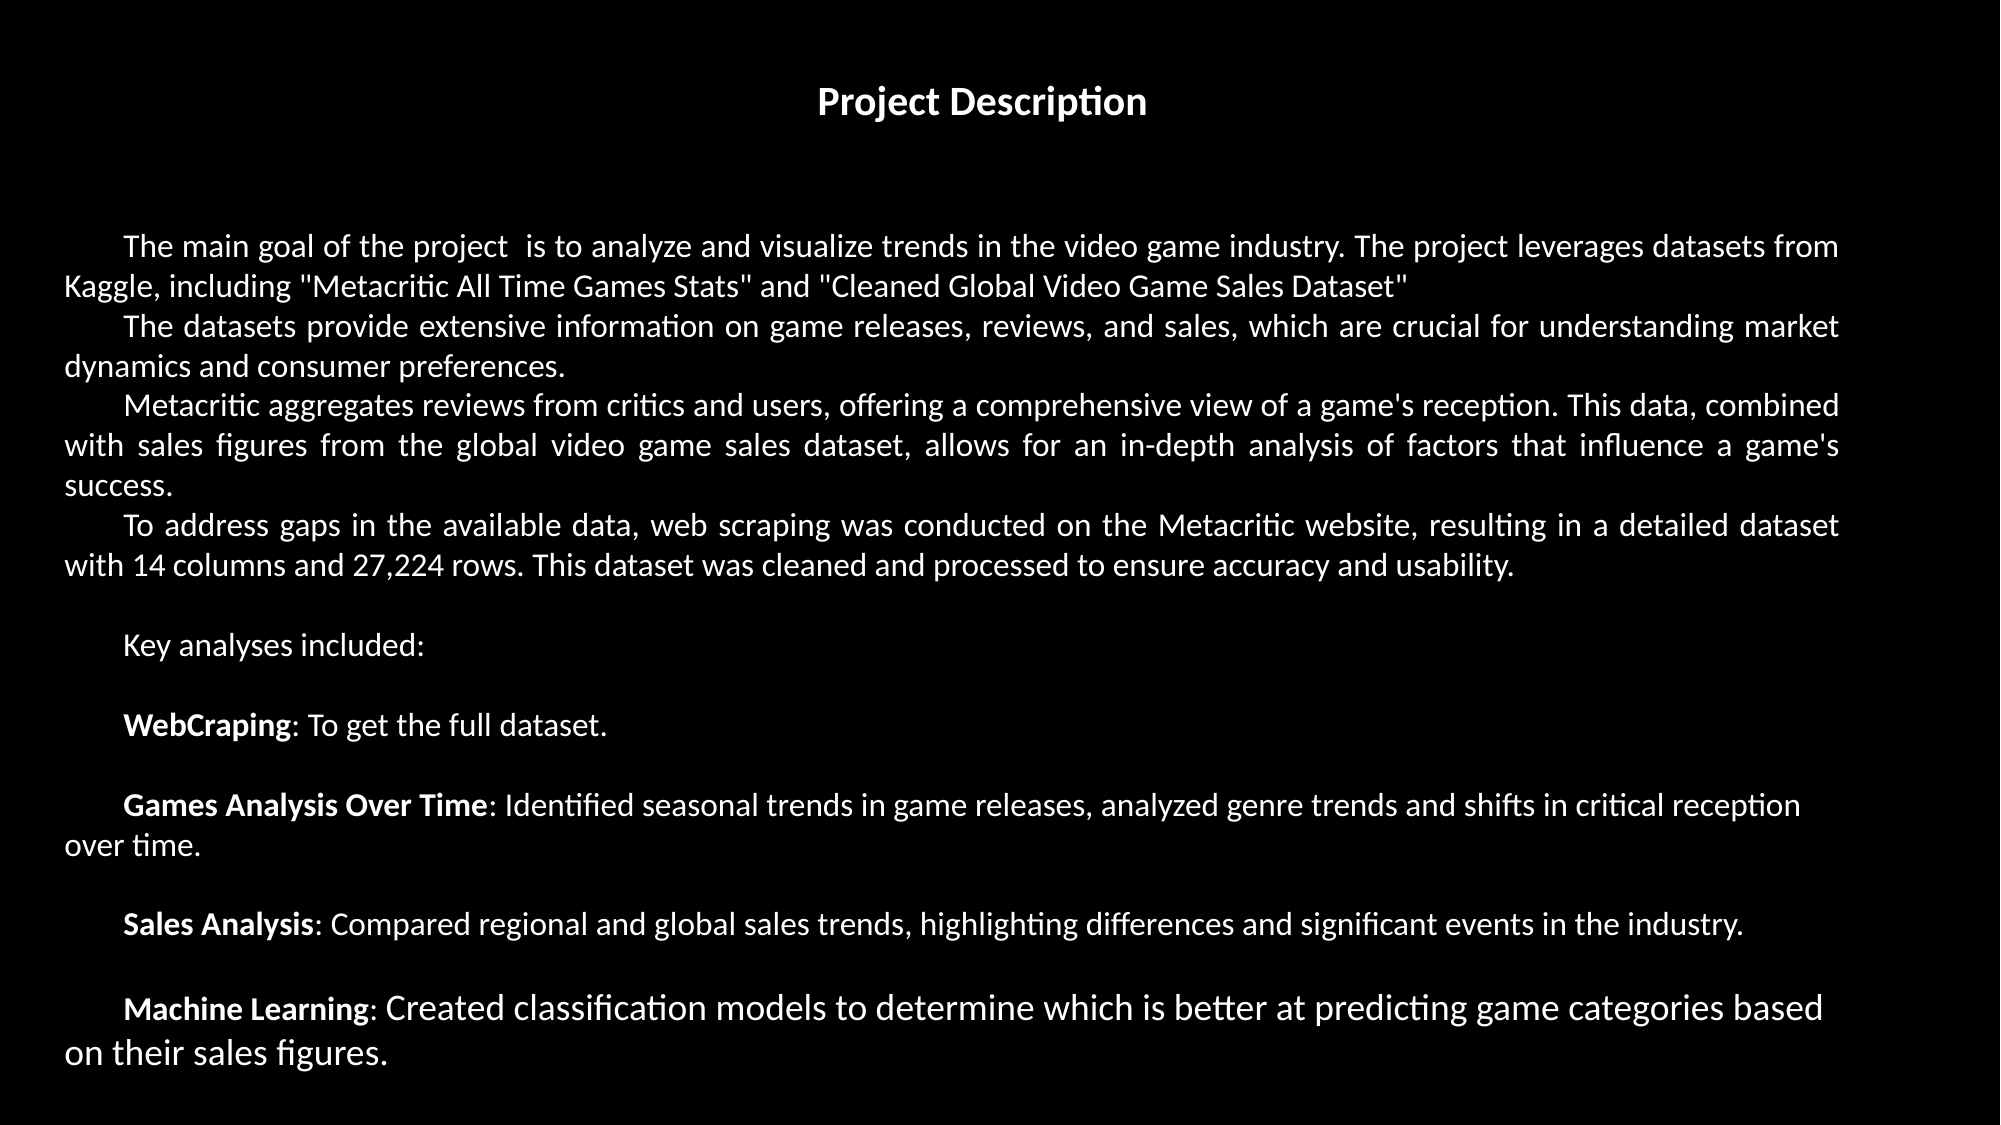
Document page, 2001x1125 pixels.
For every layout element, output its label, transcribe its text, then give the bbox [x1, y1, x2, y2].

text_box Project Description The main goal of the project is to analyze and visualize trends in the video game industry. The project leverages datasets from Kaggle, including "Metacritic All Time Games Stats" and "Cleaned Global Video Game Sales Dataset" The datasets provide extensive information on game releases, reviews, and sales, which are crucial for understanding market dynamics and consumer preferences. Metacritic aggregates reviews from critics and users, offering a comprehensive view of a game's reception. This data, combined with sales figures from the global video game sales dataset, allows for an in-depth analysis of factors that influence a game's success. To address gaps in the available data, web scraping was conducted on the Metacritic website, resulting in a detailed dataset with 14 columns and 27,224 rows. This dataset was cleaned and processed to ensure accuracy and usability. Key analyses included: WebCraping: To get the full dataset. Games Analysis Over Time: Identified seasonal trends in game releases, analyzed genre trends and shifts in critical reception over time. Sales Analysis: Compared regional and global sales trends, highlighting differences and significant events in the industry. Machine Learning: Created classification models to determine which is better at predicting game categories based on their sales figures. [49, 66, 1858, 1125]
